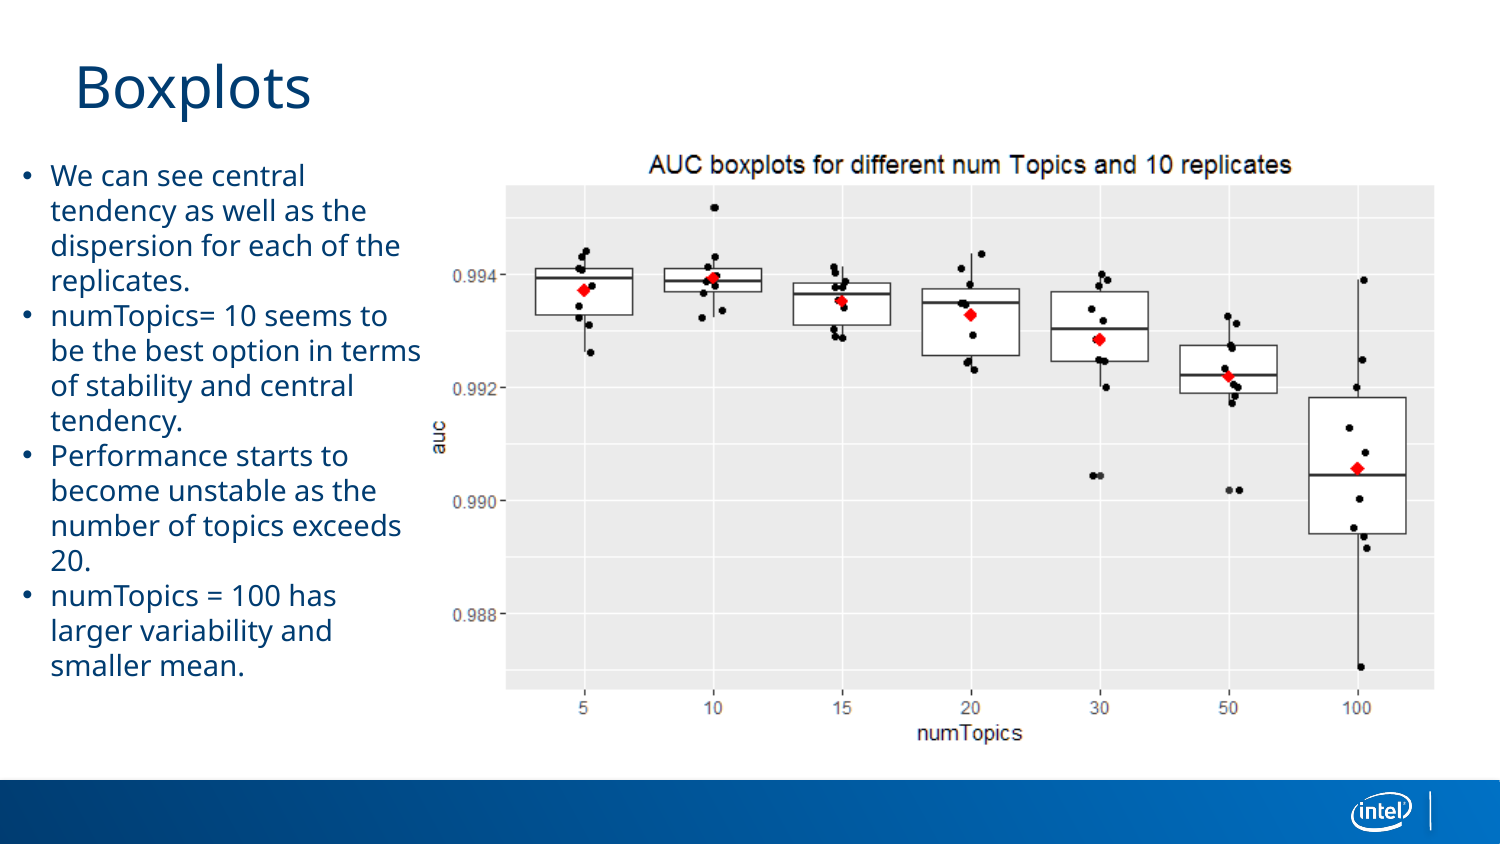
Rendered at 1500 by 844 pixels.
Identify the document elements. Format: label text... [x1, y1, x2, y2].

text_box We can see central tendency as well as the dispersion for each of the replicates. numTopics= 10 seems to be the best option in terms of stability and central tendency. Performance starts to become unstable as the number of topics exceeds 20. numTopics = 100 has larger variability and smaller mean. [22, 157, 407, 682]
picture [1351, 792, 1412, 832]
picture [412, 141, 1447, 755]
title Boxplots [74, 50, 1425, 157]
